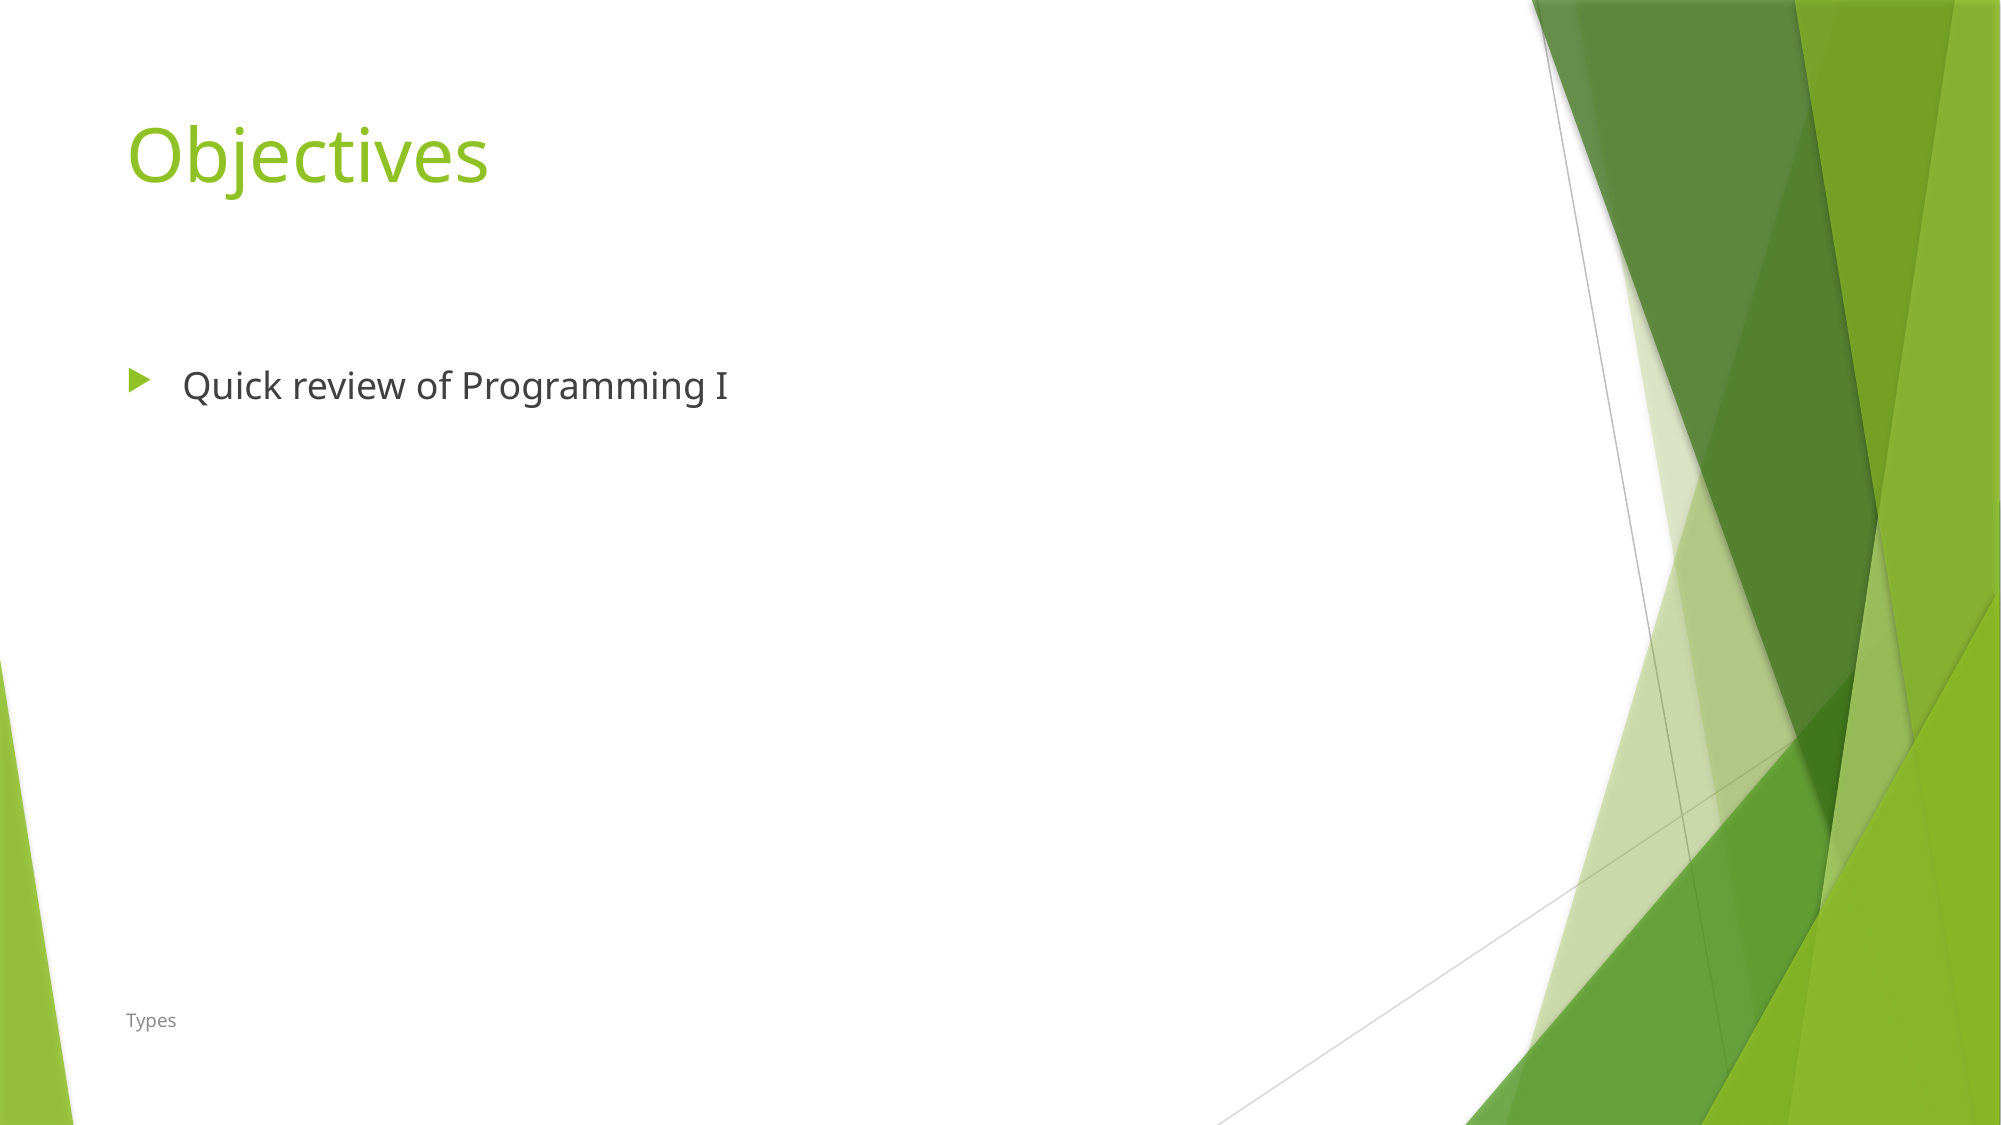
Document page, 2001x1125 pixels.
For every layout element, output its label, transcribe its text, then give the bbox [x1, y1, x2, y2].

title Objectives [111, 99, 1522, 317]
list Quick review of Programming I [111, 354, 1522, 992]
footer Types [111, 991, 1145, 1051]
